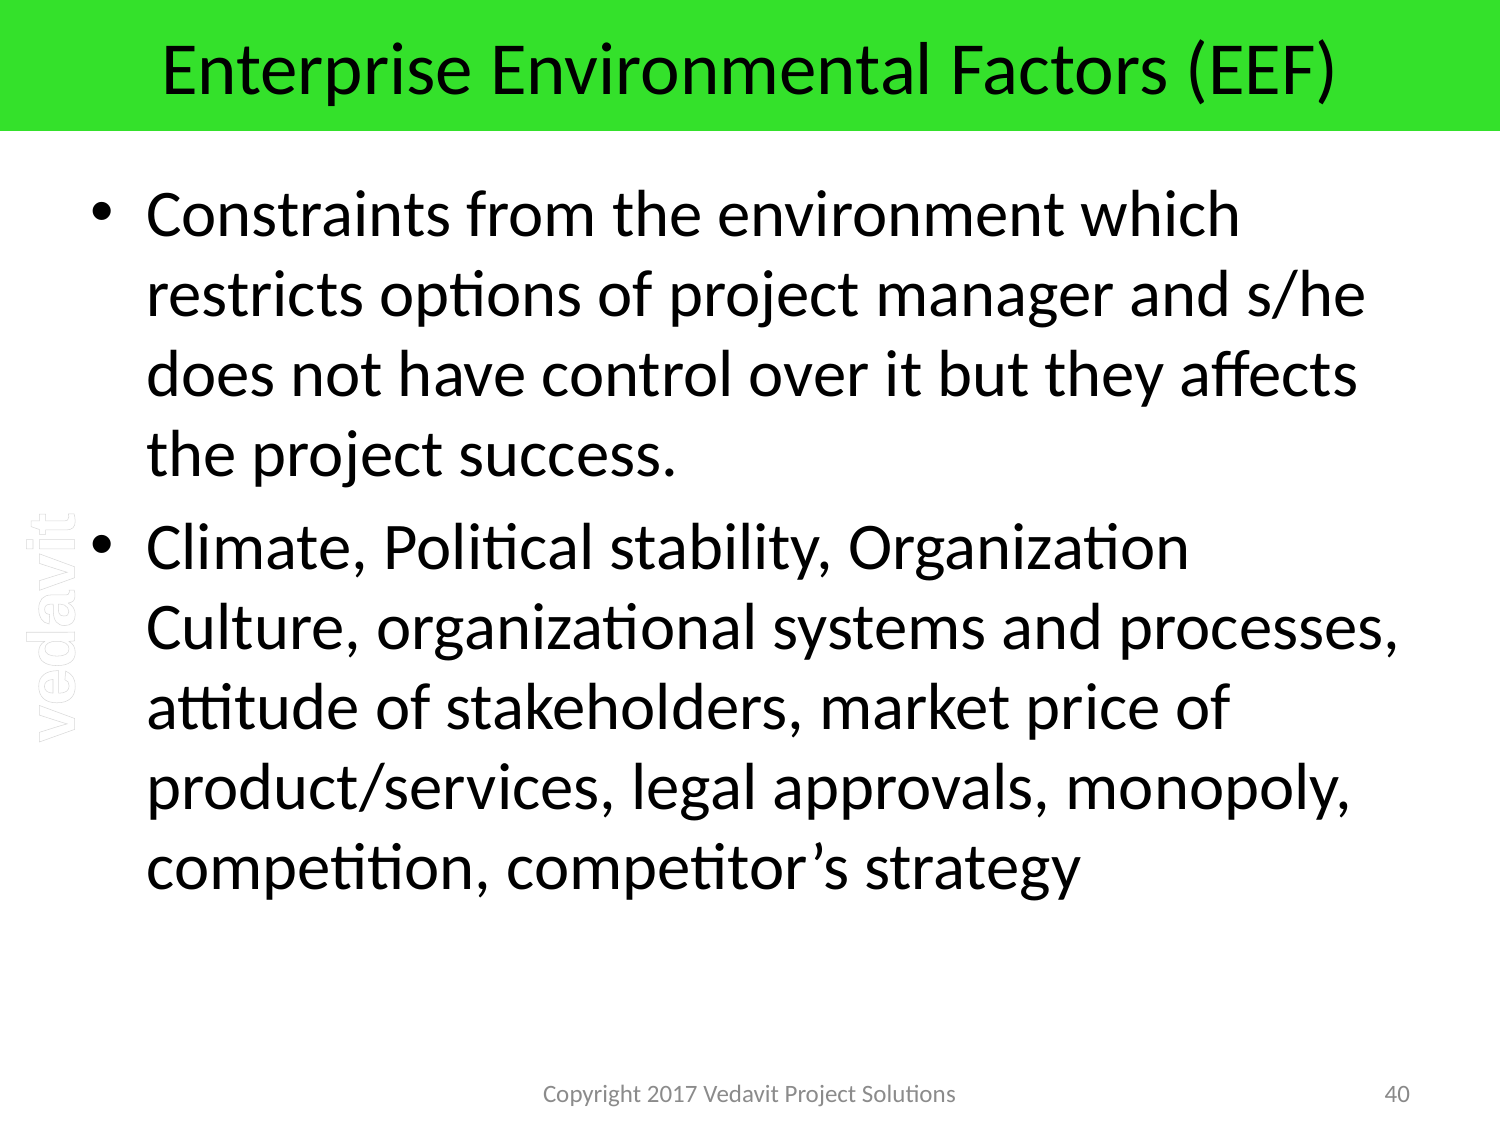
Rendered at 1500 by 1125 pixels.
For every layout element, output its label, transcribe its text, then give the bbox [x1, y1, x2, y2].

list Constraints from the environment which restricts options of project manager and s/he does not have control over it but they affects the project success. Climate, Political stability, Organization Culture, organizational systems and processes, attitude of stakeholders, market price of product/services, legal approvals, monopoly, competition, competitor’s strategy [75, 162, 1425, 1000]
slide_number 40 [1074, 1062, 1425, 1123]
title Enterprise Environmental Factors (EEF) [0, 0, 1500, 131]
footer Copyright 2017 Vedavit Project Solutions [512, 1062, 988, 1123]
